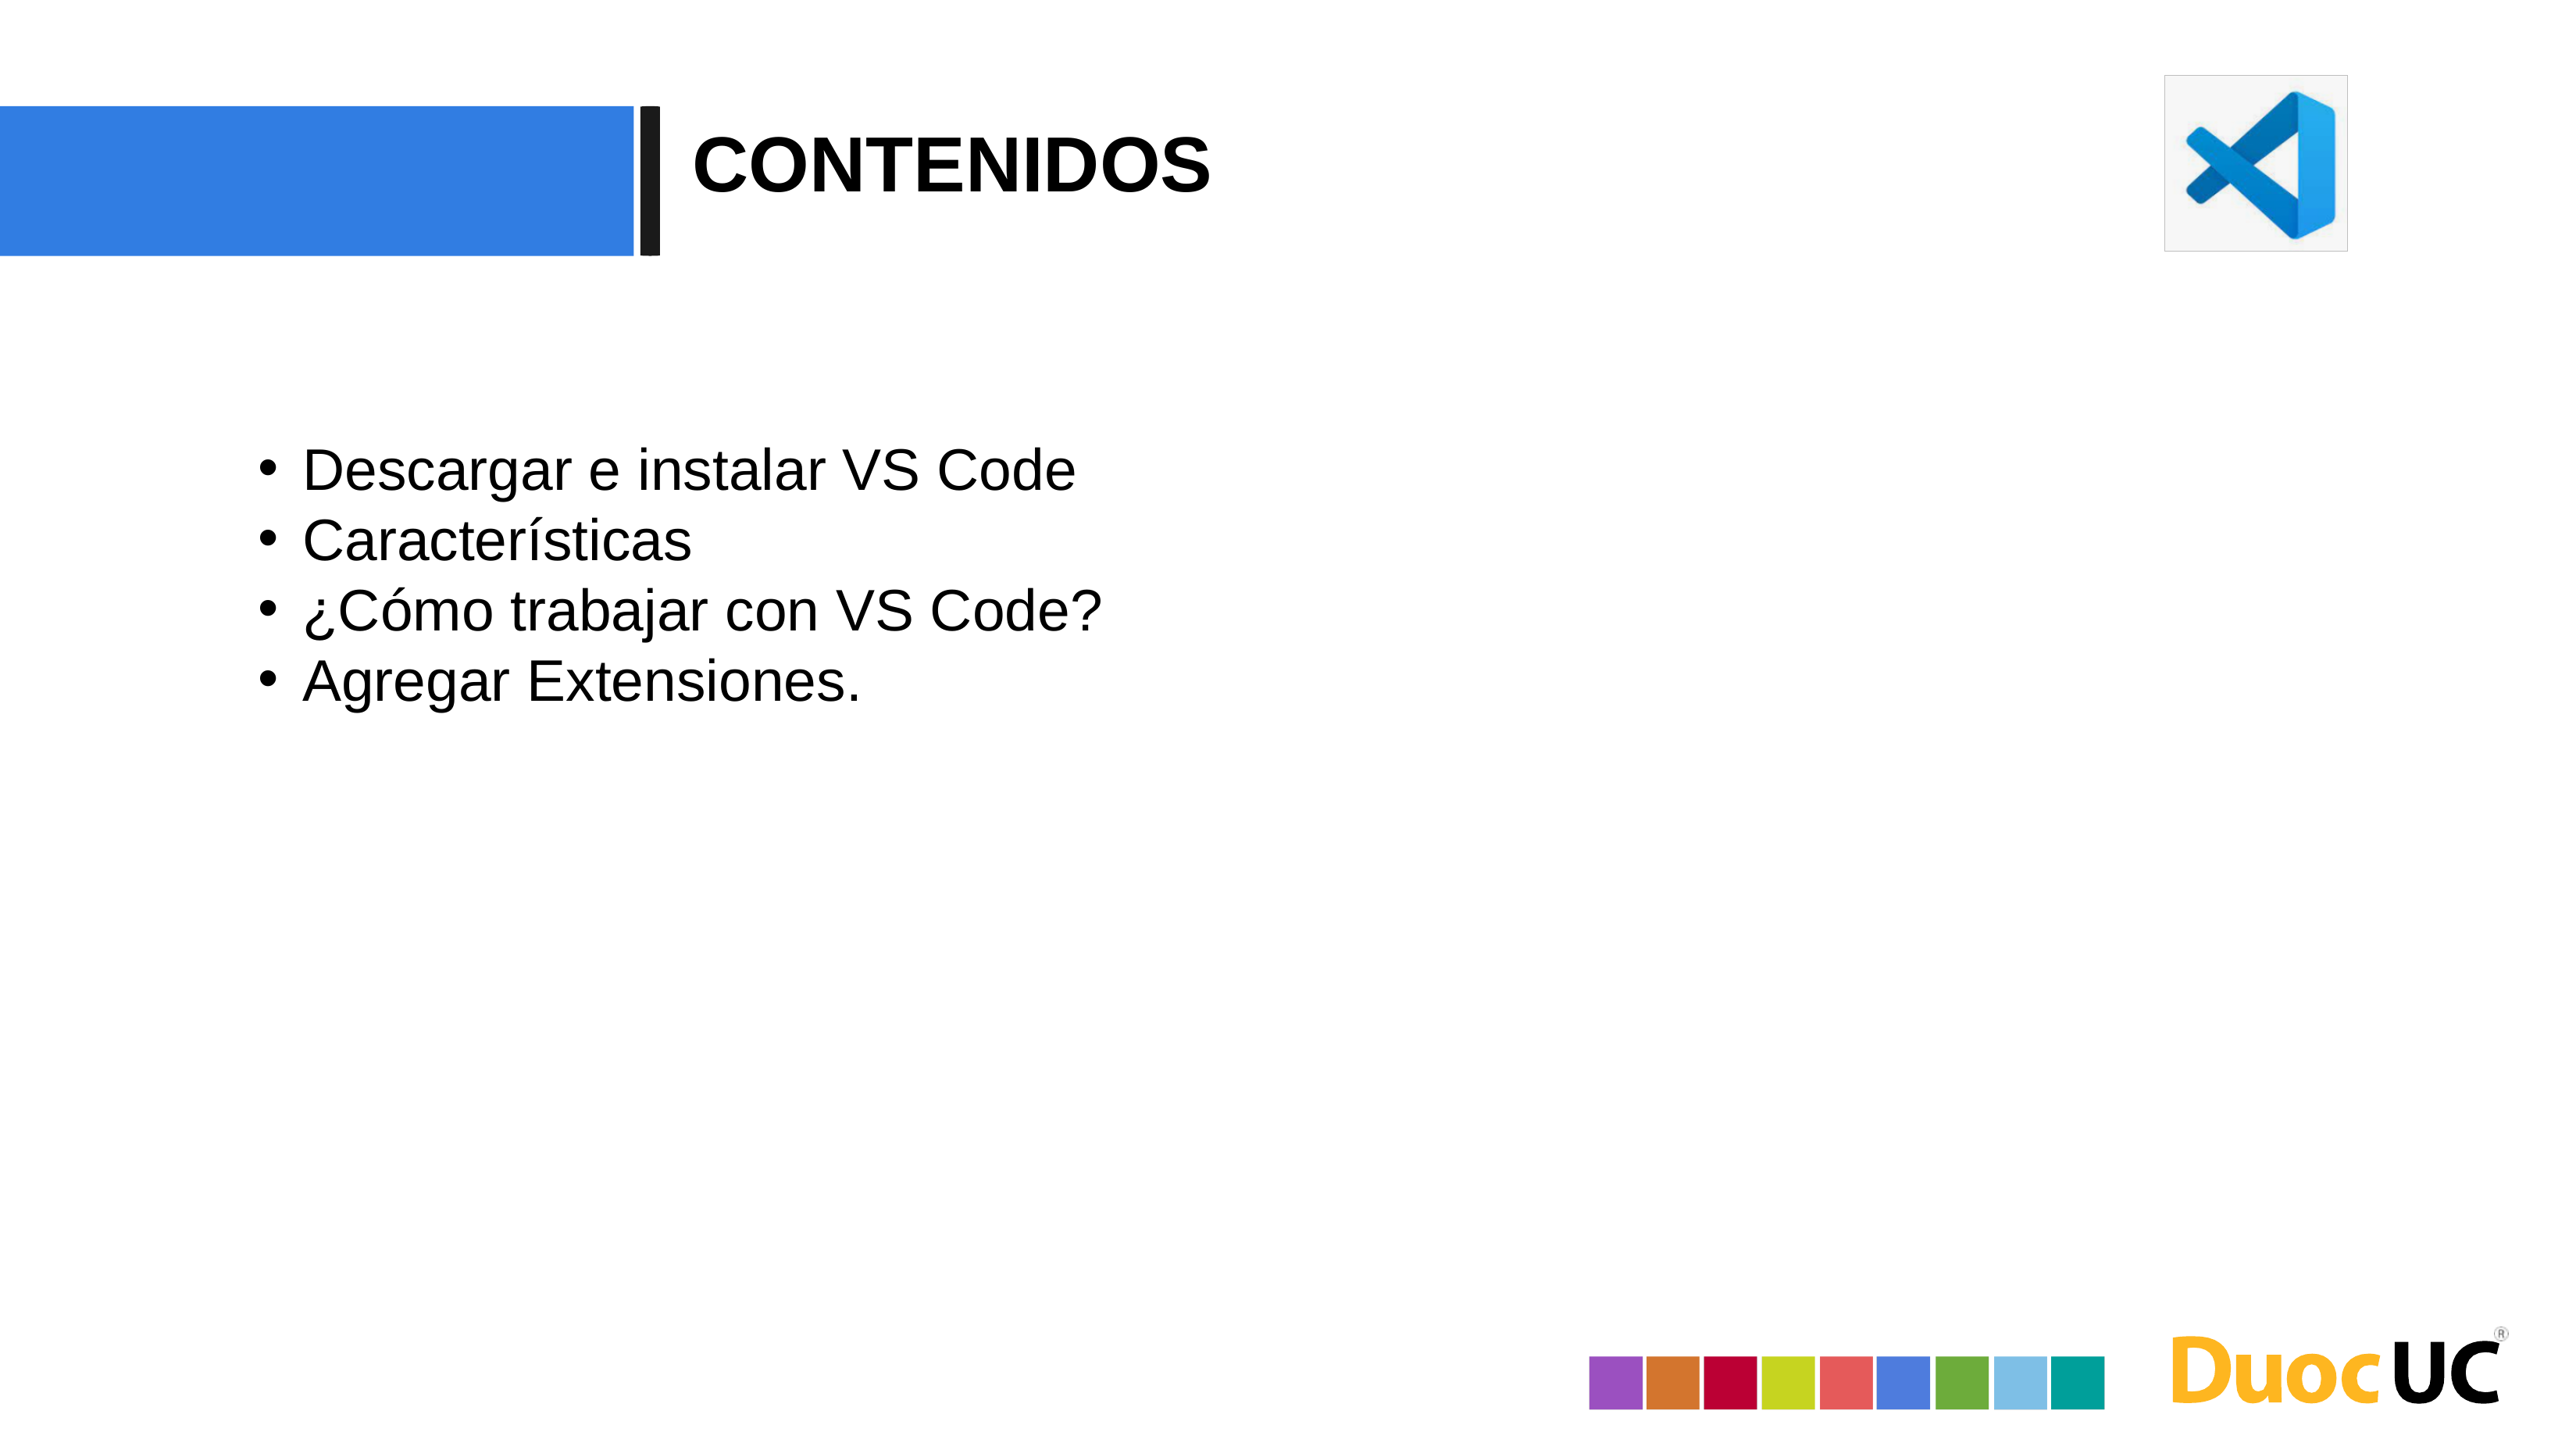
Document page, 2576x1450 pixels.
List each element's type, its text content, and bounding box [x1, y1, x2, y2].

picture [2164, 75, 2348, 252]
list Descargar e instalar VS Code Características ¿Cómo trabajar con VS Code? Agregar Extensiones. [258, 431, 2576, 827]
picture [2494, 1327, 2509, 1341]
list CONTENIDOS [692, 113, 1913, 209]
picture [1579, 1327, 2121, 1434]
